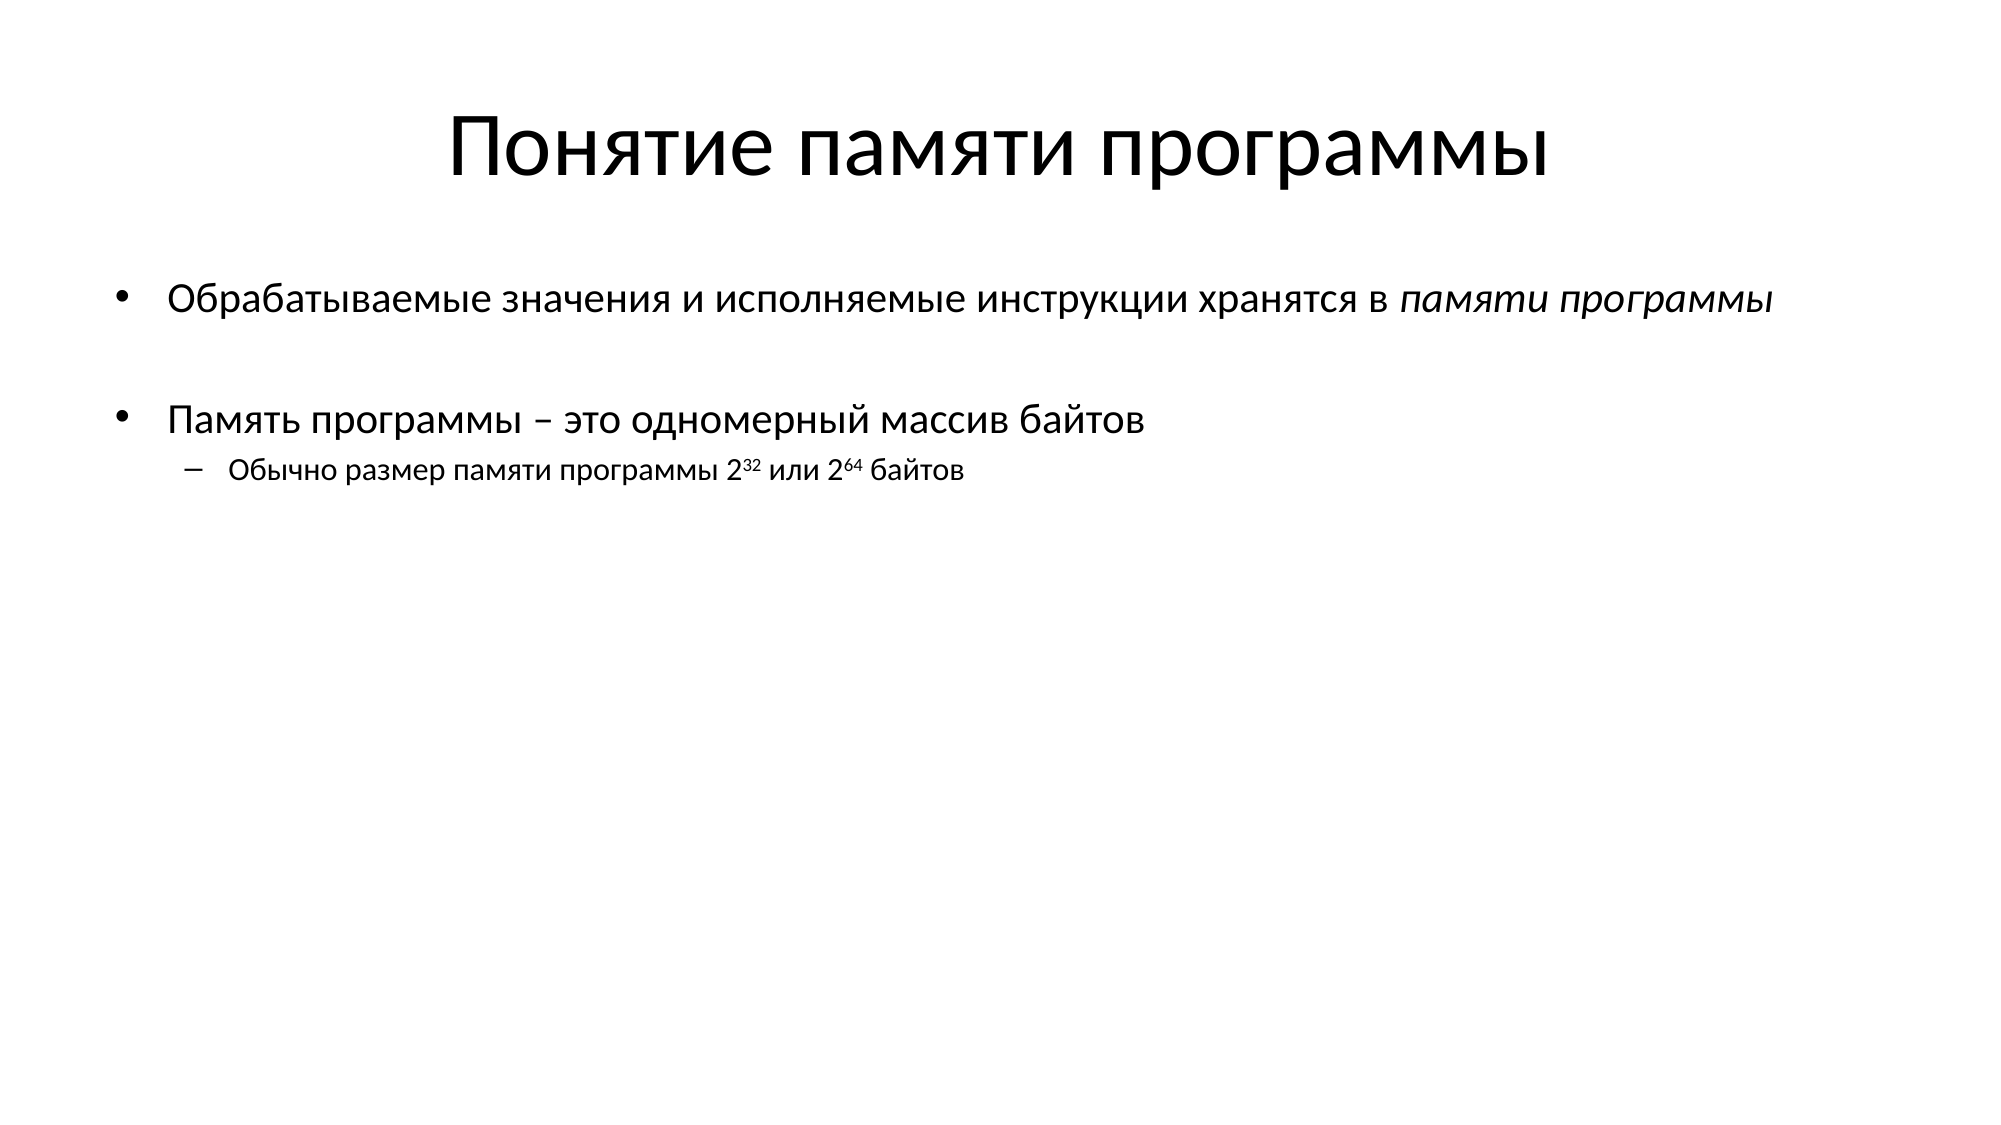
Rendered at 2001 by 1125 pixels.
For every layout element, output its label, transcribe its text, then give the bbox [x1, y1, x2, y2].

list Обрабатываемые значения и исполняемые инструкции хранятся в памяти программы Память программы – это одномерный массив байтов Обычно размер памяти программы 232 или 264 байтов Адрес байта памяти программы – это его индекс в этом массиве ОС может запретить читать и/или изменять и/или исполнять некоторые байты памяти программы Такие байты недоступны для чтения/изменения/исполнения При нарушении запрета ОС принудительно завершает работу программы Байт по адресу 0 недоступен для чтения, изменения, исполнения [99, 262, 1900, 1005]
title Понятие памяти программы [99, 45, 1900, 233]
